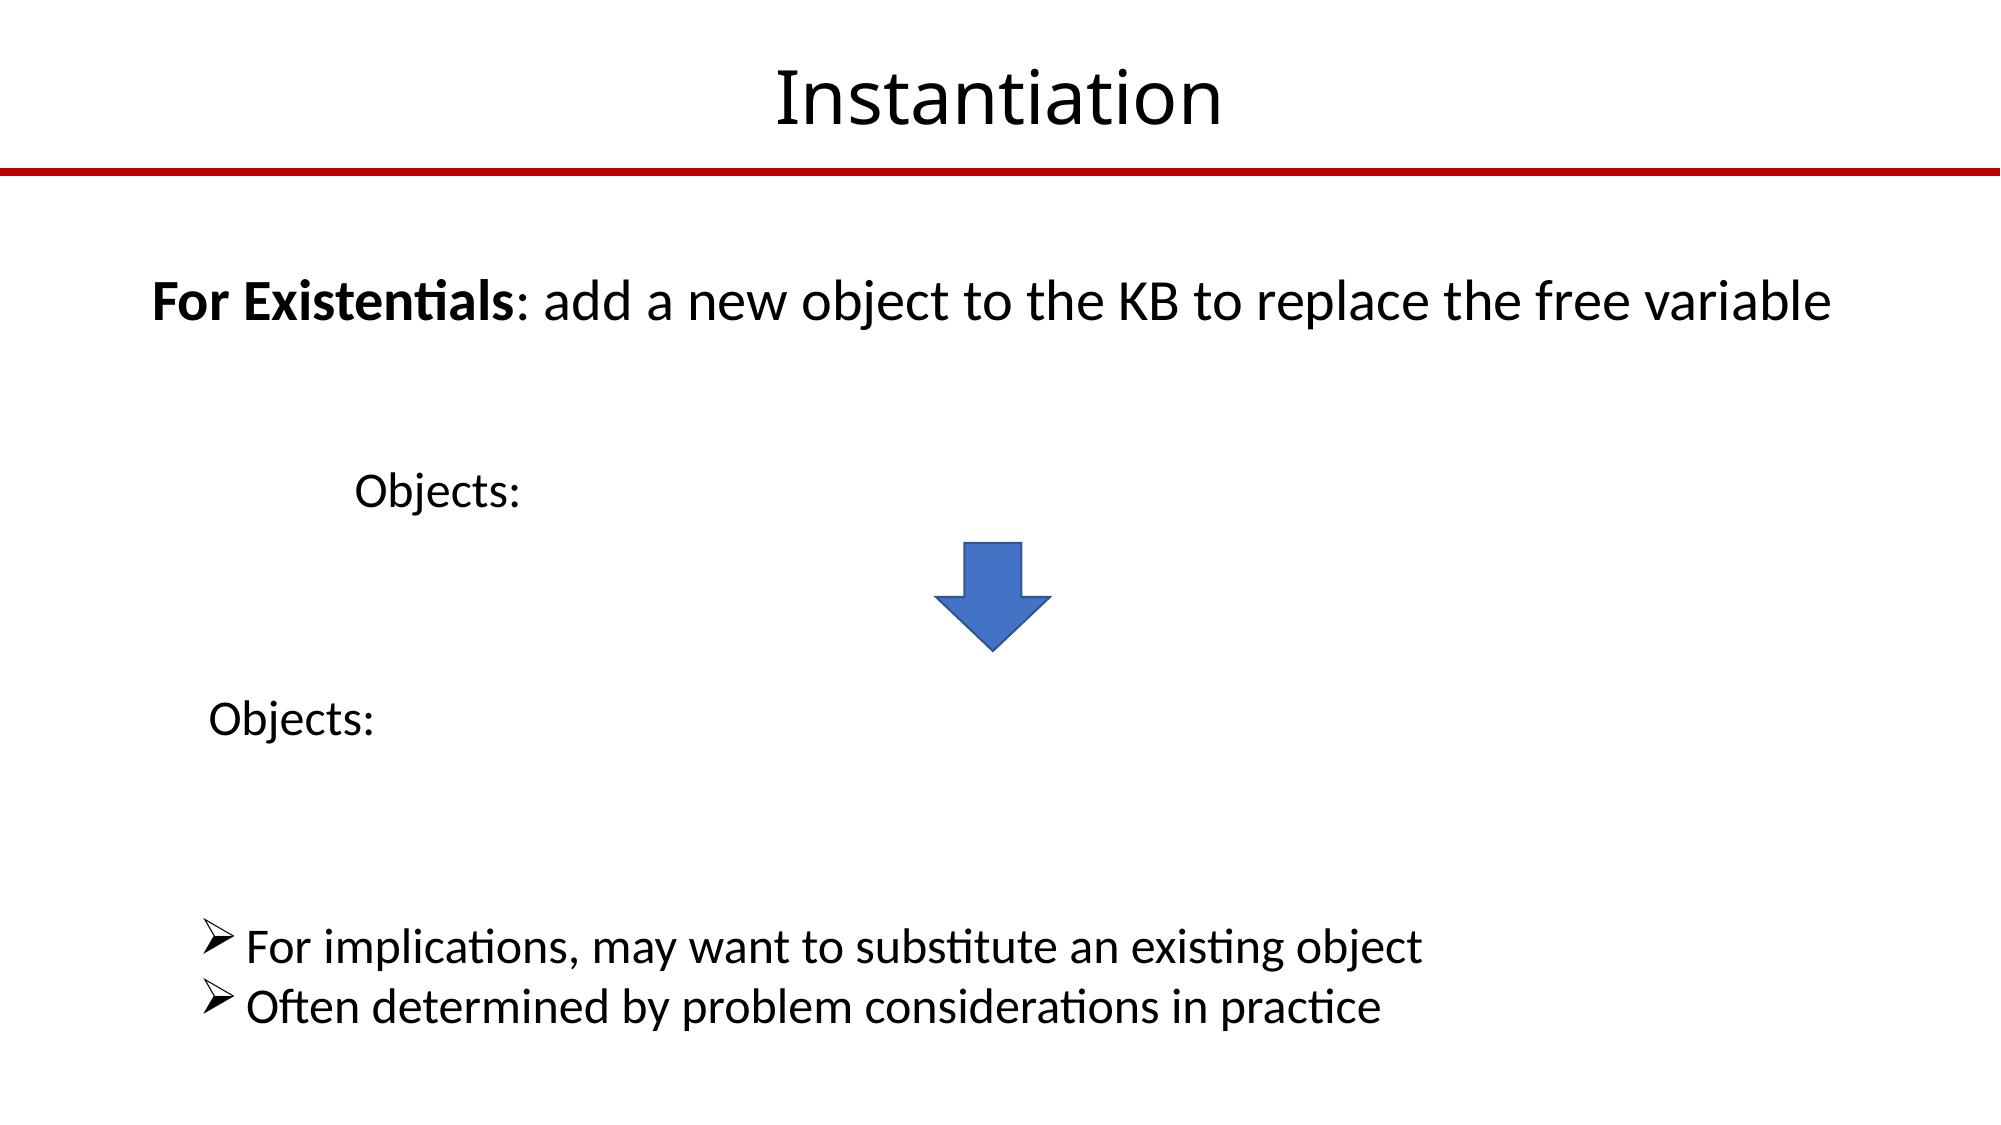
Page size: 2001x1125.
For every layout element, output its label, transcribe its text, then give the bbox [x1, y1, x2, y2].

text_box [933, 541, 1053, 653]
text_box For implications, may want to substitute an existing object Often determined by problem considerations in practice [184, 905, 1802, 1041]
title Instantiation [137, 50, 1863, 150]
text_box For Existentials: add a new object to the KB to replace the free variable [137, 254, 1863, 340]
